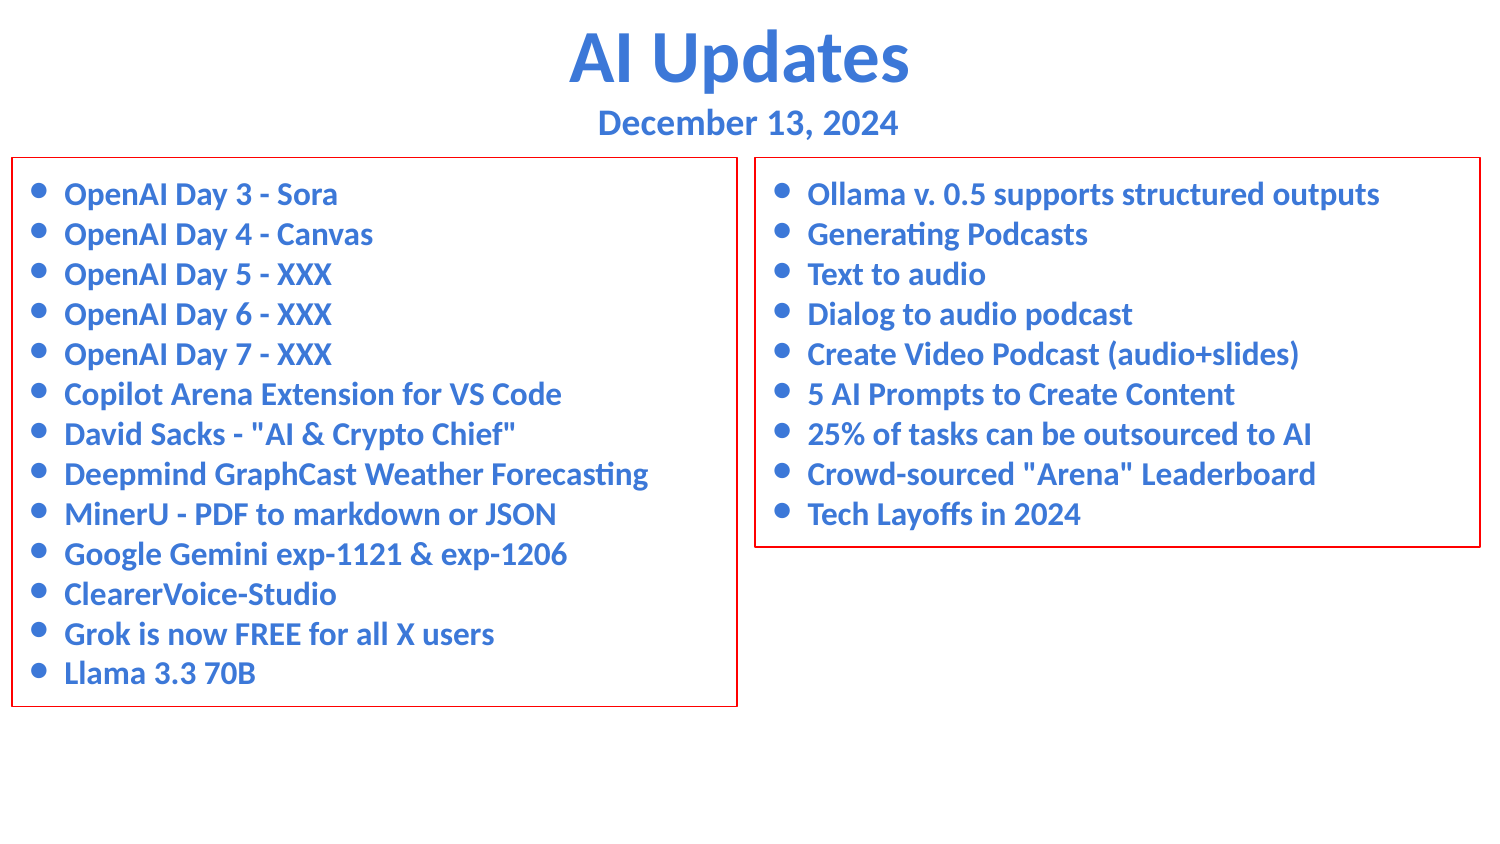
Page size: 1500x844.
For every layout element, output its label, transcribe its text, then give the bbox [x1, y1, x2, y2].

text_box OpenAI Day 3 - Sora OpenAI Day 4 - Canvas OpenAI Day 5 - XXX OpenAI Day 6 - XXX OpenAI Day 7 - XXX Copilot Arena Extension for VS Code David Sacks - "AI & Crypto Chief" Deepmind GraphCast Weather Forecasting MinerU - PDF to markdown or JSON Google Gemini exp-1121 & exp-1206 ClearerVoice-Studio Grok is now FREE for all X users Llama 3.3 70B [11, 157, 737, 707]
text_box Ollama v. 0.5 supports structured outputs Generating Podcasts Text to audio Dialog to audio podcast Create Video Podcast (audio+slides) 5 AI Prompts to Create Content 25% of tasks can be outsourced to AI Crowd-sourced "Arena" Leaderboard Tech Layoffs in 2024 [755, 157, 1481, 547]
text_box AI Updates December 13, 2024 [540, 6, 957, 145]
